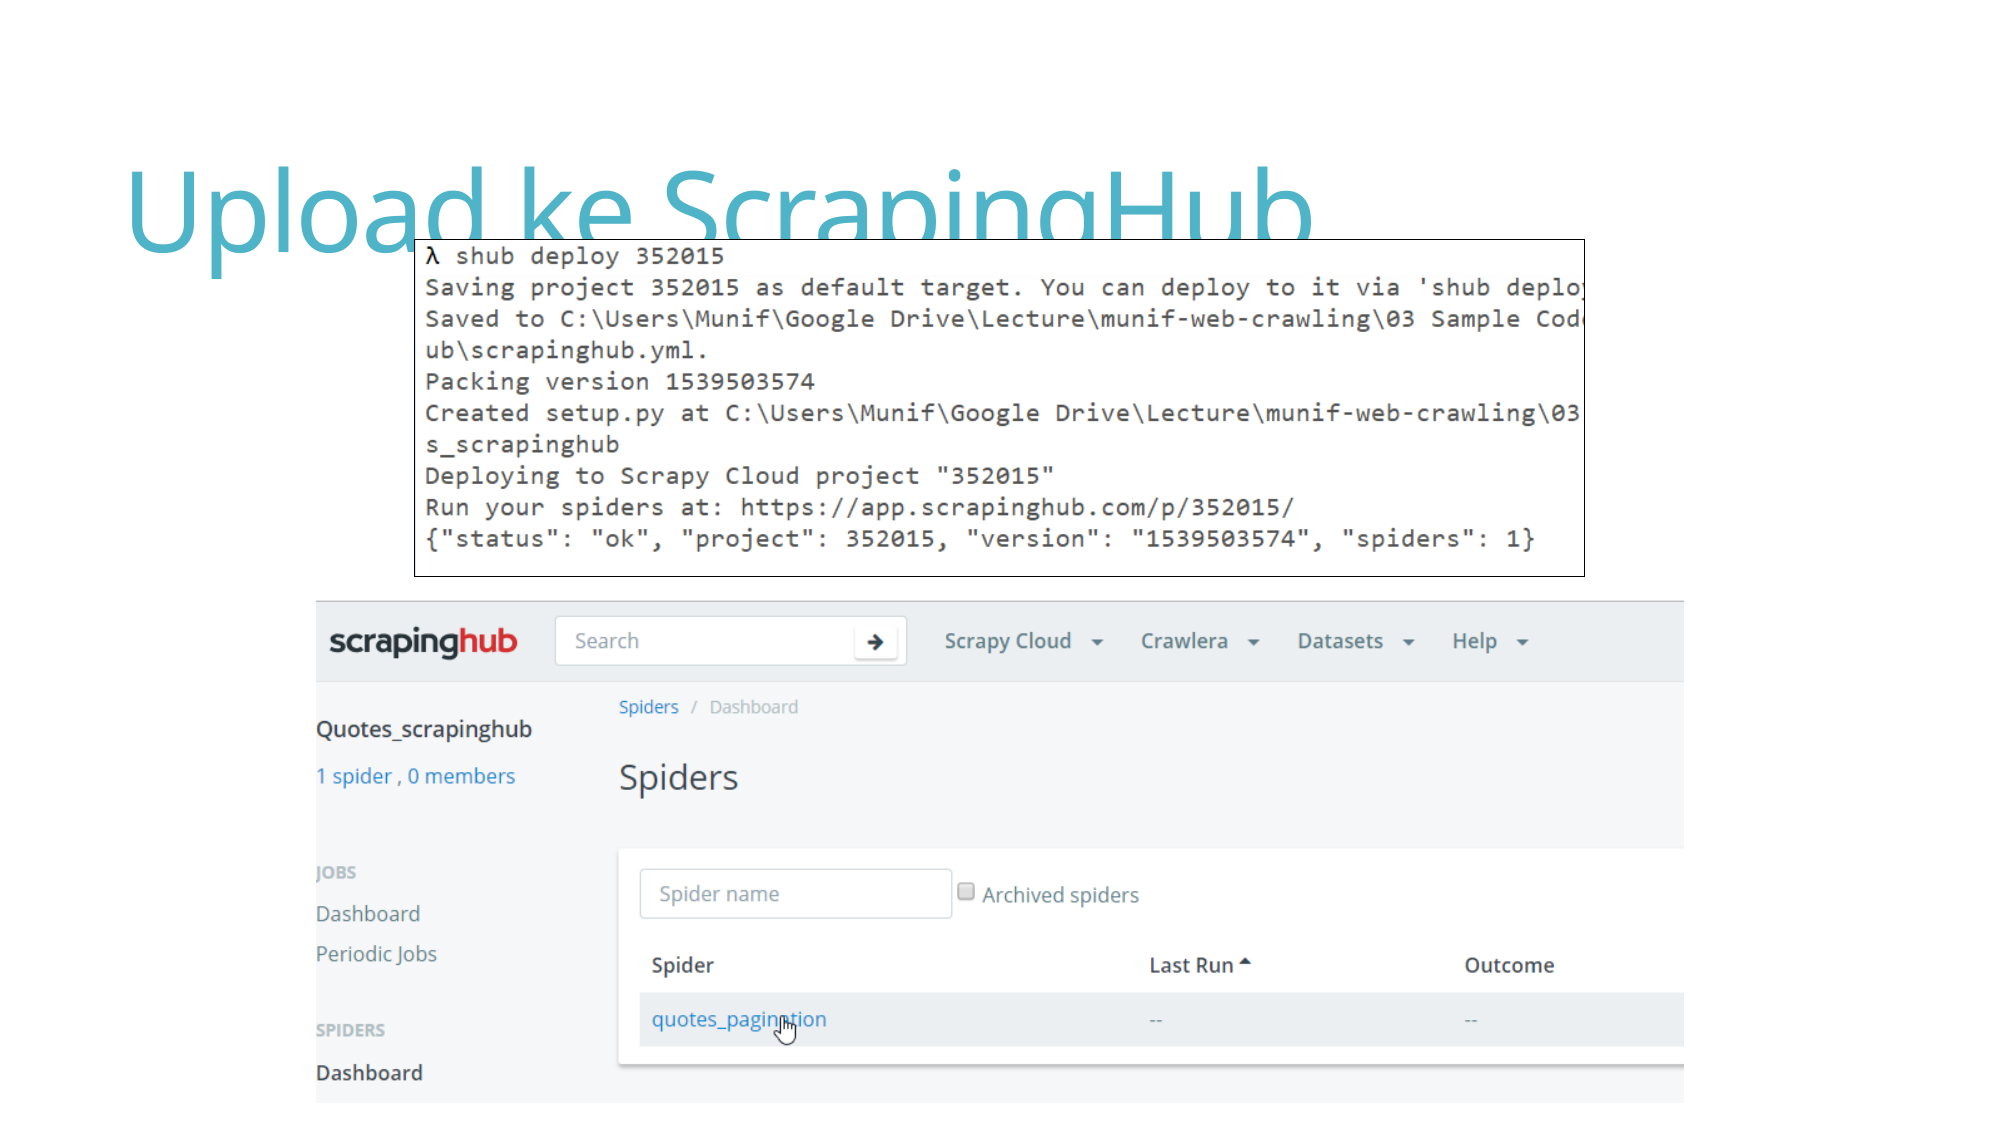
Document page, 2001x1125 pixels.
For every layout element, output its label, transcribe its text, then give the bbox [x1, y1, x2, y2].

picture [414, 239, 1586, 577]
title Upload ke ScrapingHub [107, 81, 1875, 354]
picture [315, 587, 1684, 1104]
